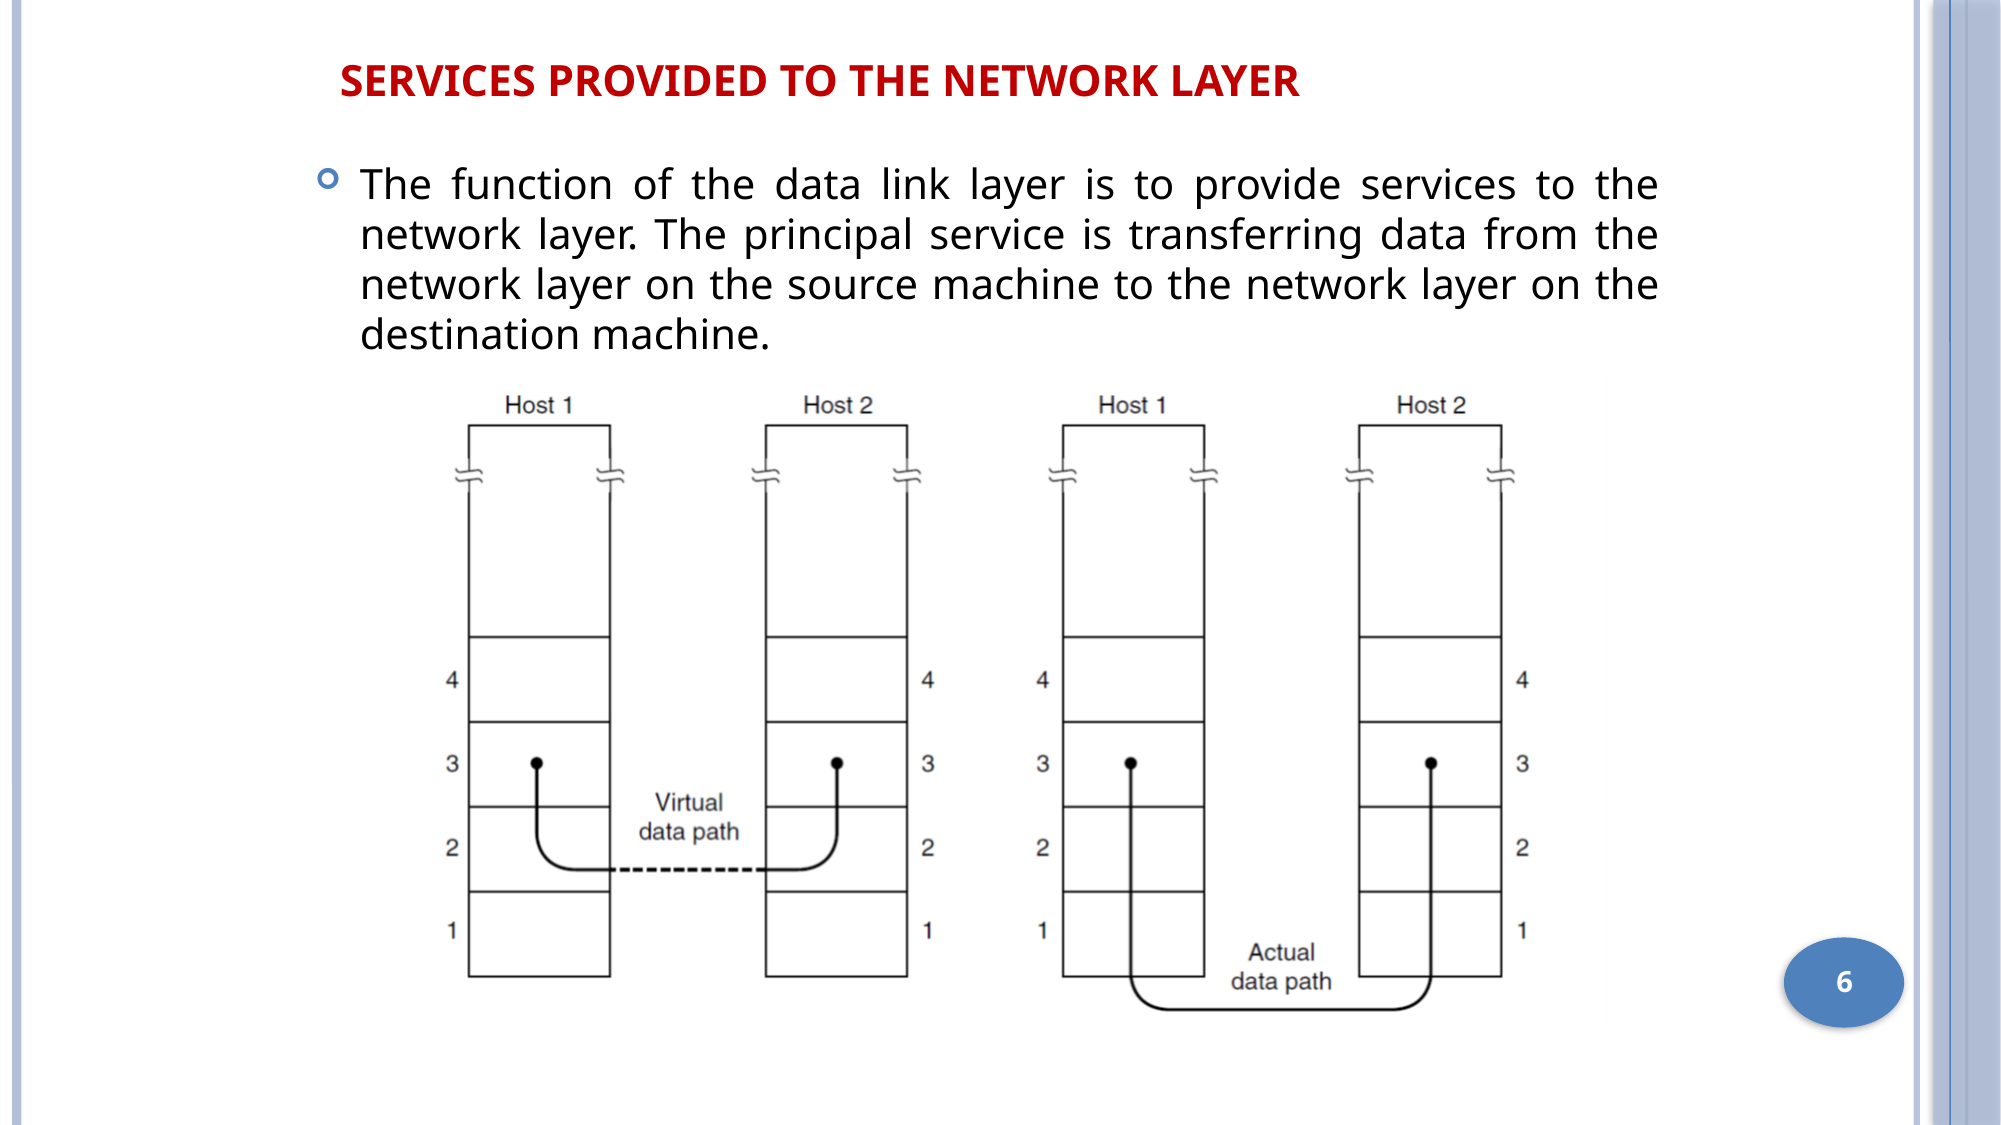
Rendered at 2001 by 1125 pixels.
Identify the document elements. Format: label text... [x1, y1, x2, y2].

title Services provided to the network layer [324, 45, 1663, 113]
picture [380, 375, 1607, 1025]
slide_number 6 [1778, 940, 1912, 1026]
list The function of the data link layer is to provide services to the network layer. The principal service is transferring data from the network layer on the source machine to the network layer on the destination machine. [299, 149, 1676, 1026]
